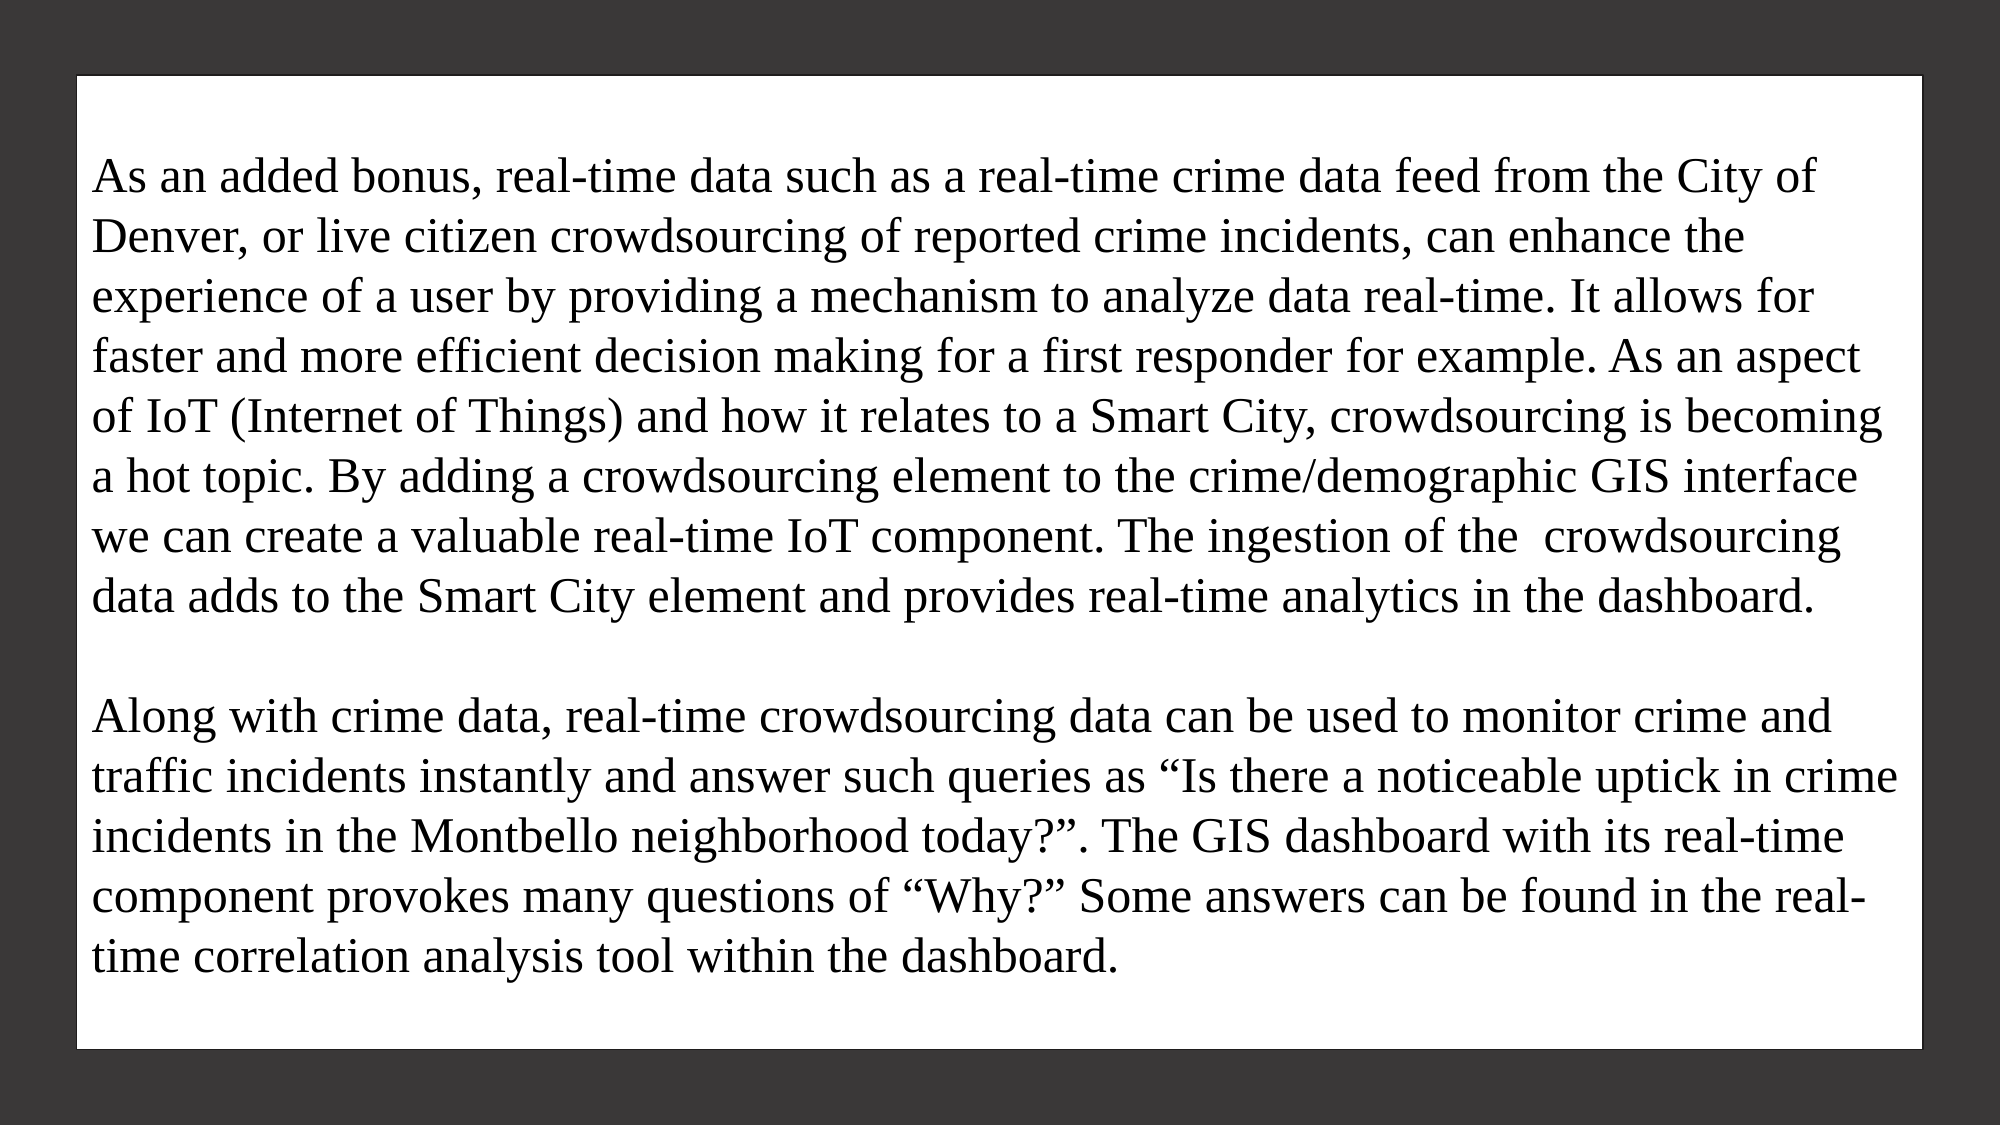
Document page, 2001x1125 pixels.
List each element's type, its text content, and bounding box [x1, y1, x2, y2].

text_box As an added bonus, real-time data such as a real-time crime data feed from the City of Denver, or live citizen crowdsourcing of reported crime incidents, can enhance the experience of a user by providing a mechanism to analyze data real-time. It allows for faster and more efficient decision making for a first responder for example. As an aspect of IoT (Internet of Things) and how it relates to a Smart City, crowdsourcing is becoming a hot topic. By adding a crowdsourcing element to the crime/demographic GIS interface we can create a valuable real-time IoT component. The ingestion of the crowdsourcing data adds to the Smart City element and provides real-time analytics in the dashboard. Along with crime data, real-time crowdsourcing data can be used to monitor crime and traffic incidents instantly and answer such queries as “Is there a noticeable uptick in crime incidents in the Montbello neighborhood today?”. The GIS dashboard with its real-time component provokes many questions of “Why?” Some answers can be found in the real-time correlation analysis tool within the dashboard. [76, 75, 1924, 1050]
